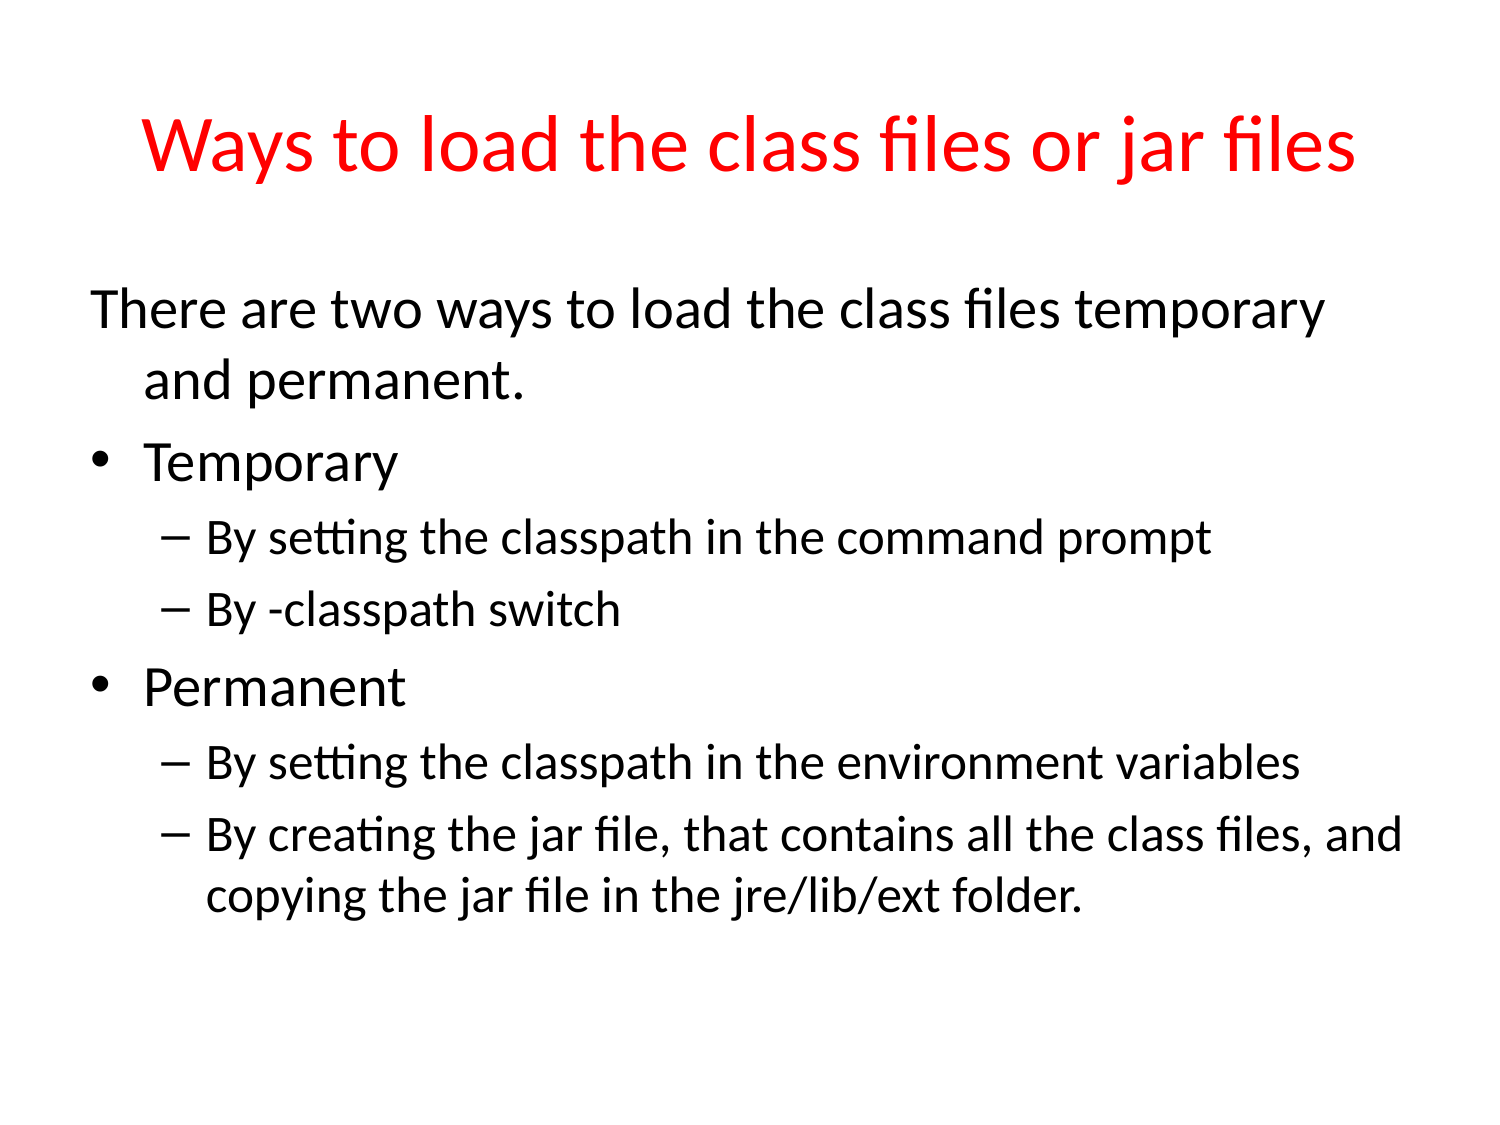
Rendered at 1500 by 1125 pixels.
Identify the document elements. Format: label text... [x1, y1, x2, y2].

list There are two ways to load the class files temporary and permanent. Temporary By setting the classpath in the command prompt By -classpath switch Permanent By setting the classpath in the environment variables By creating the jar file, that contains all the class files, and copying the jar file in the jre/lib/ext folder. [75, 262, 1425, 1005]
title Ways to load the class files or jar files [75, 45, 1425, 233]
